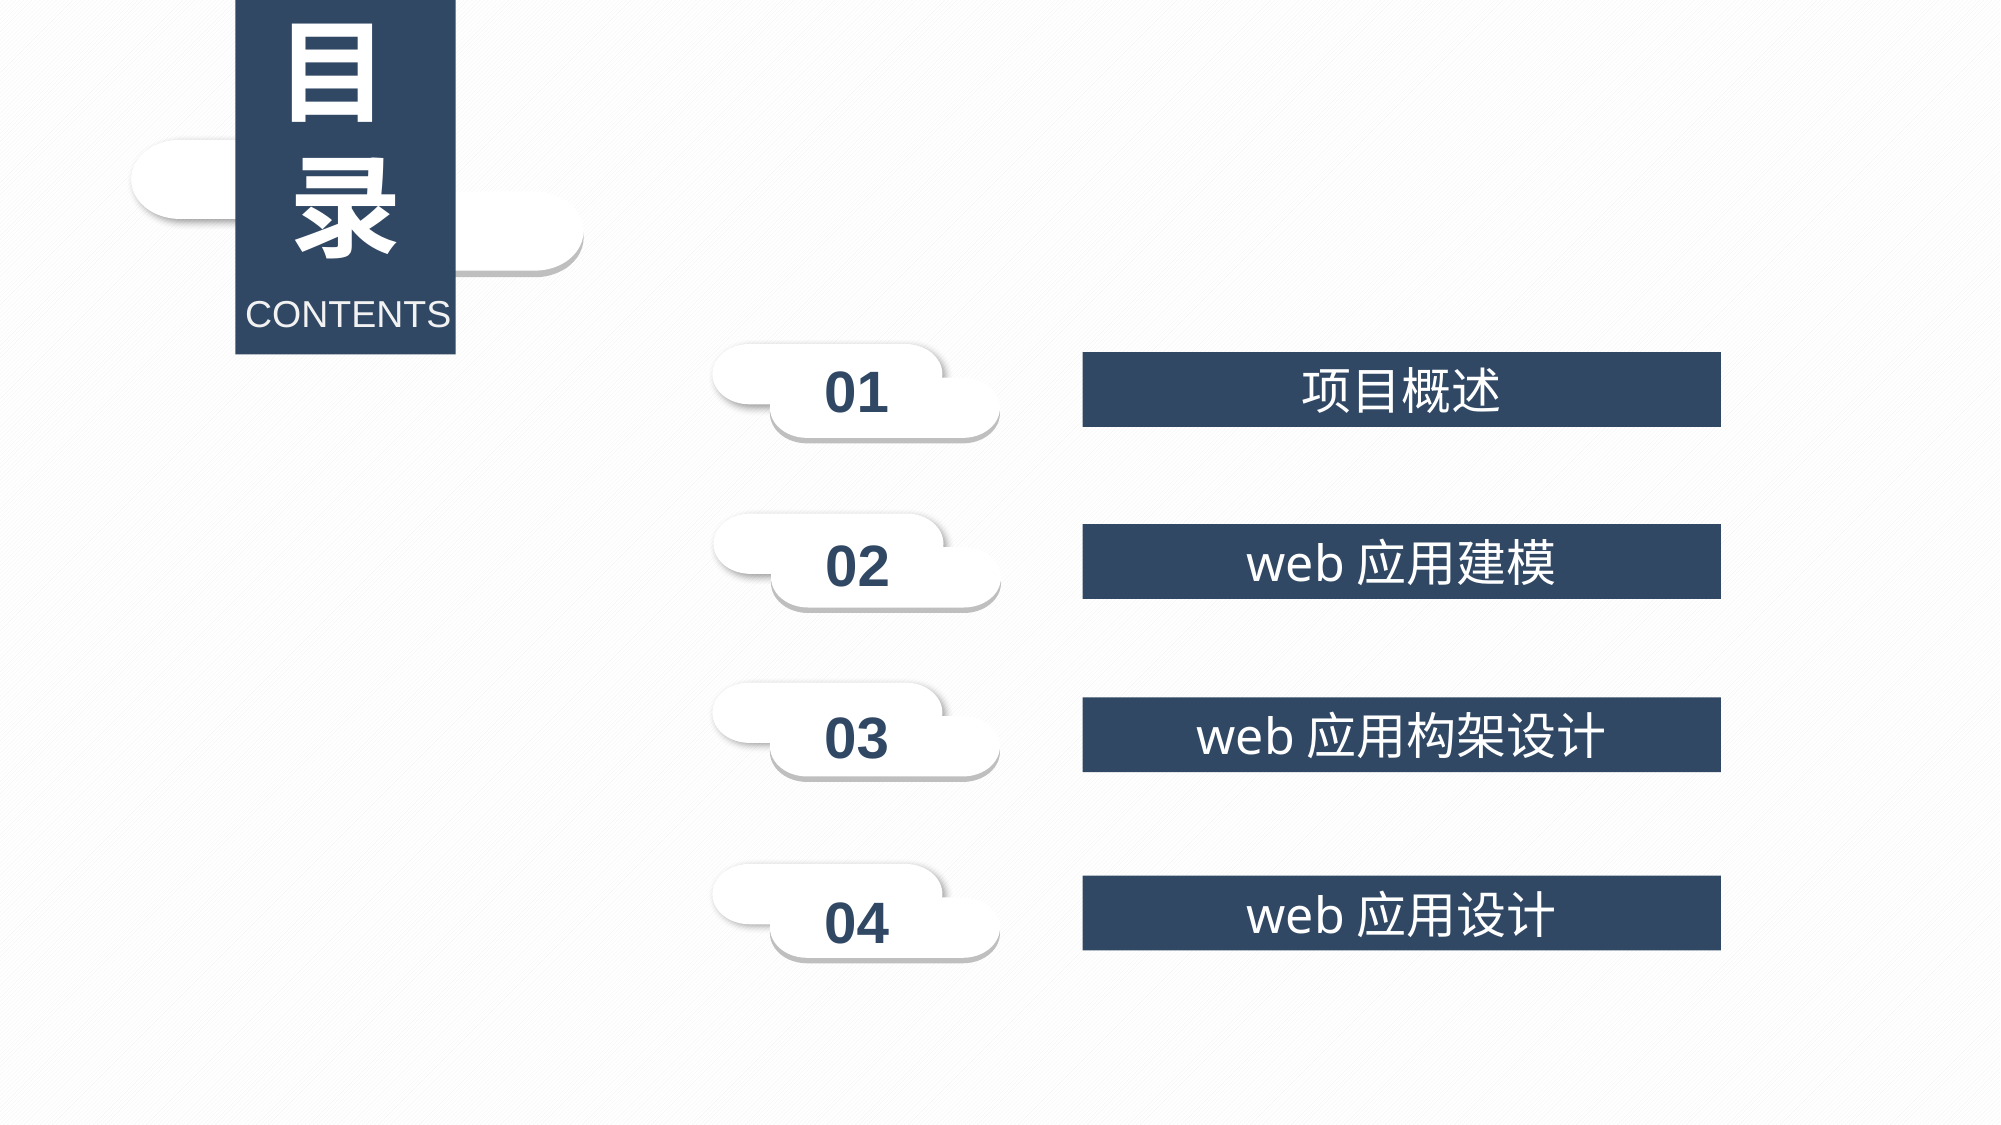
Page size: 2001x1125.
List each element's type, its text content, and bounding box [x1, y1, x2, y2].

text_box 项目概述 [1082, 352, 1721, 427]
text_box web应用构架设计 [1082, 697, 1721, 773]
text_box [131, 139, 584, 278]
text_box web应用设计 [1082, 875, 1721, 951]
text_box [712, 863, 1000, 964]
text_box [712, 682, 1000, 782]
text_box [234, 278, 457, 355]
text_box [712, 344, 1000, 444]
text_box web应用建模 [1082, 524, 1721, 599]
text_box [713, 513, 1002, 613]
text_box 目 录 [235, 1, 456, 139]
text_box CONTENTS [238, 289, 459, 336]
